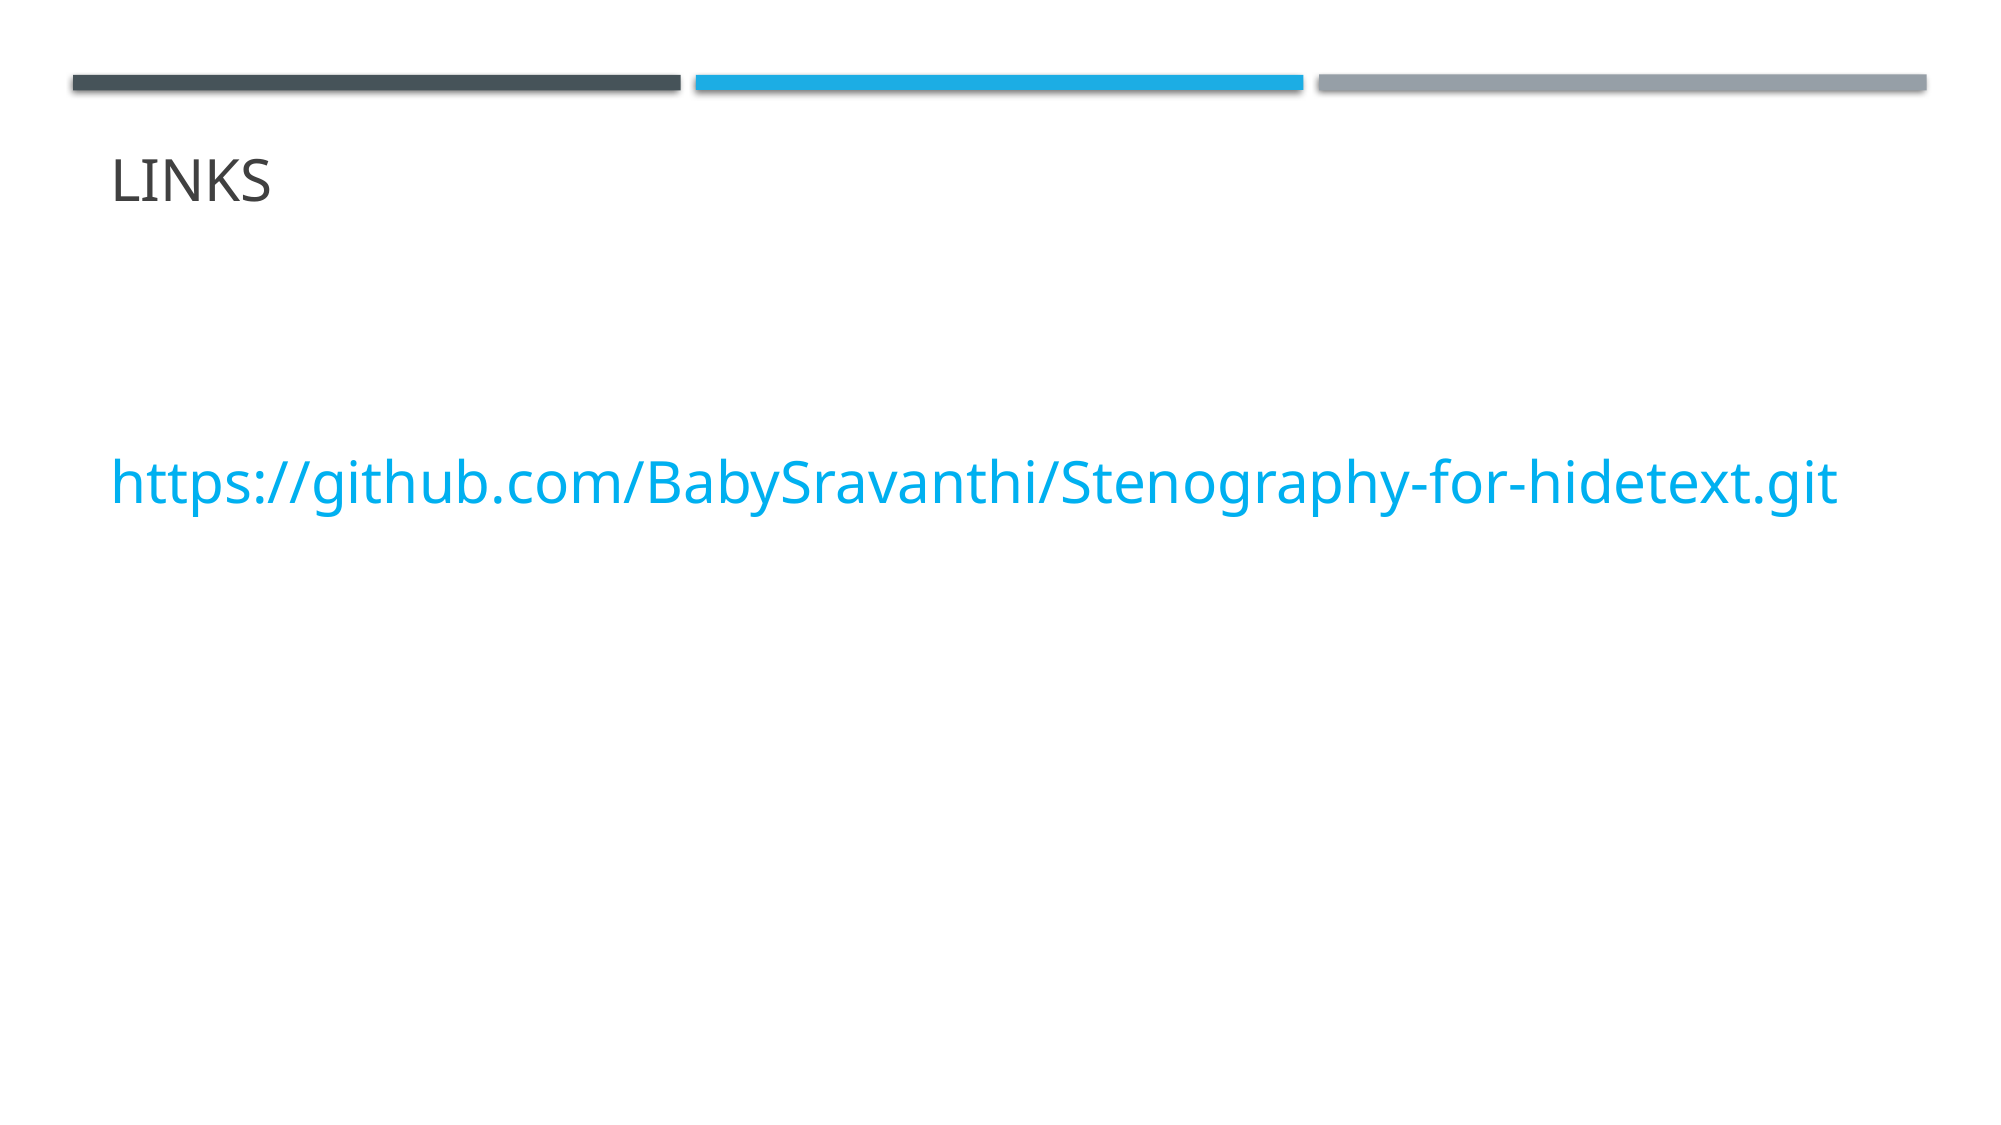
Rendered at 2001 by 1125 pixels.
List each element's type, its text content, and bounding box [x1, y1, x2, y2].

list https://github.com/BabySravanthi/Stenography-for-hidetext.git [95, 206, 1905, 748]
title links [95, 81, 1905, 206]
